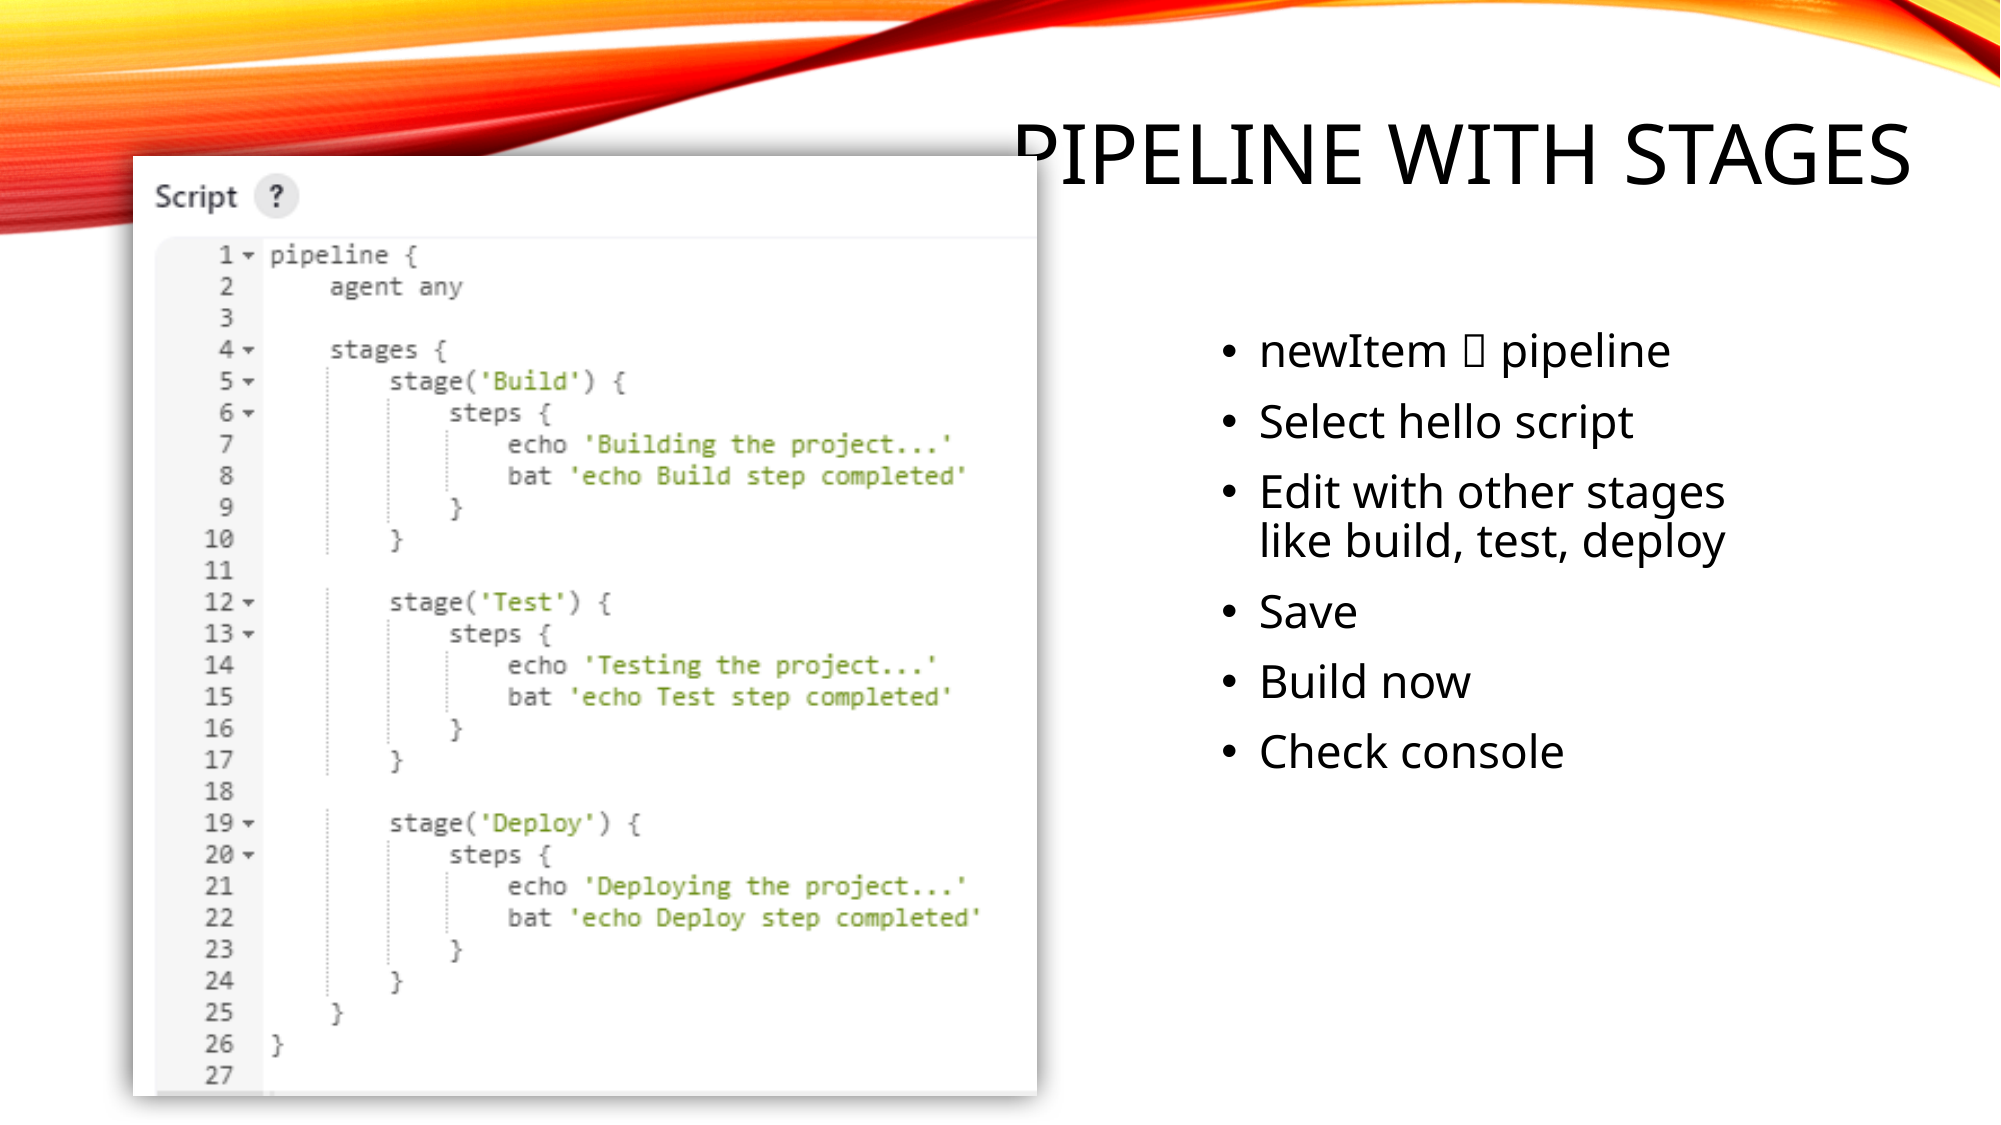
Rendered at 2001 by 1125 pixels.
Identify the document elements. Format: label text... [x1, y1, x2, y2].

picture [0, 0, 2000, 1096]
list newItem  pipeline Select hello script Edit with other stages like build, test, deploy Save Build now Check console [1206, 320, 1823, 981]
title Pipeline with stages [516, 51, 1929, 264]
